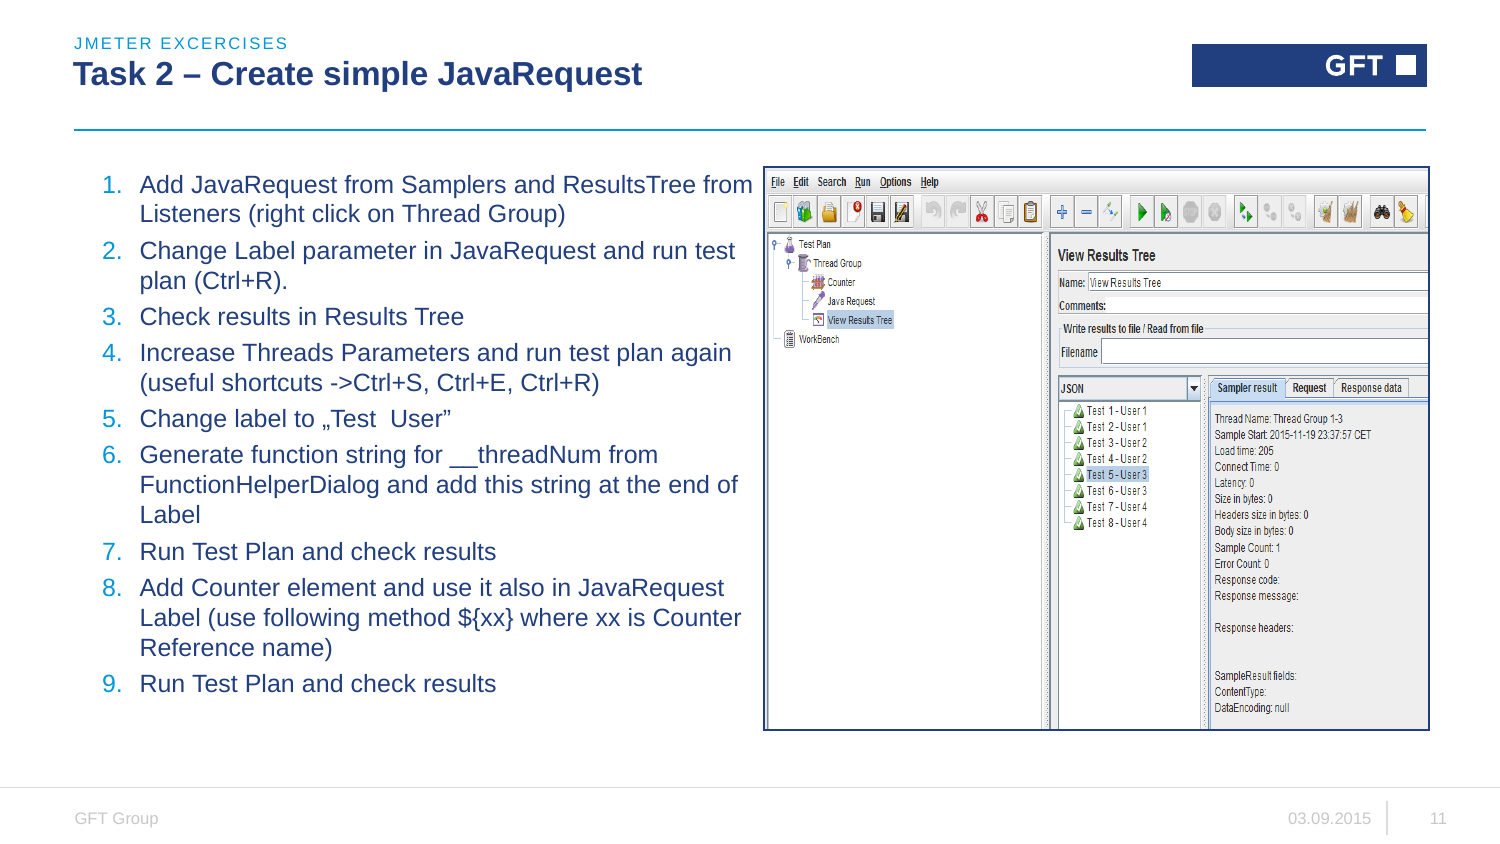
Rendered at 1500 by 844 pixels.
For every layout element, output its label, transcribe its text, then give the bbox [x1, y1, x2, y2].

list Jmeter ExcerciseS [74, 32, 1172, 53]
list Add JavaRequest from Samplers and ResultsTree from Listeners (right click on Thread Group) Change Label parameter in JavaRequest and run test plan (Ctrl+R). Check results in Results Tree Increase Threads Parameters and run test plan again (useful shortcuts ->Ctrl+S, Ctrl+E, Ctrl+R) Change label to „Test User” Generate function string for __threadNum from FunctionHelperDialog and add this string at the end of Label Run Test Plan and check results Add Counter element and use it also in JavaRequest Label (use following method ${xx} where xx is Counter Reference name) Run Test Plan and check results [72, 168, 763, 729]
picture [764, 168, 1428, 729]
title Task 2 – Create simple JavaRequest [72, 56, 1171, 94]
